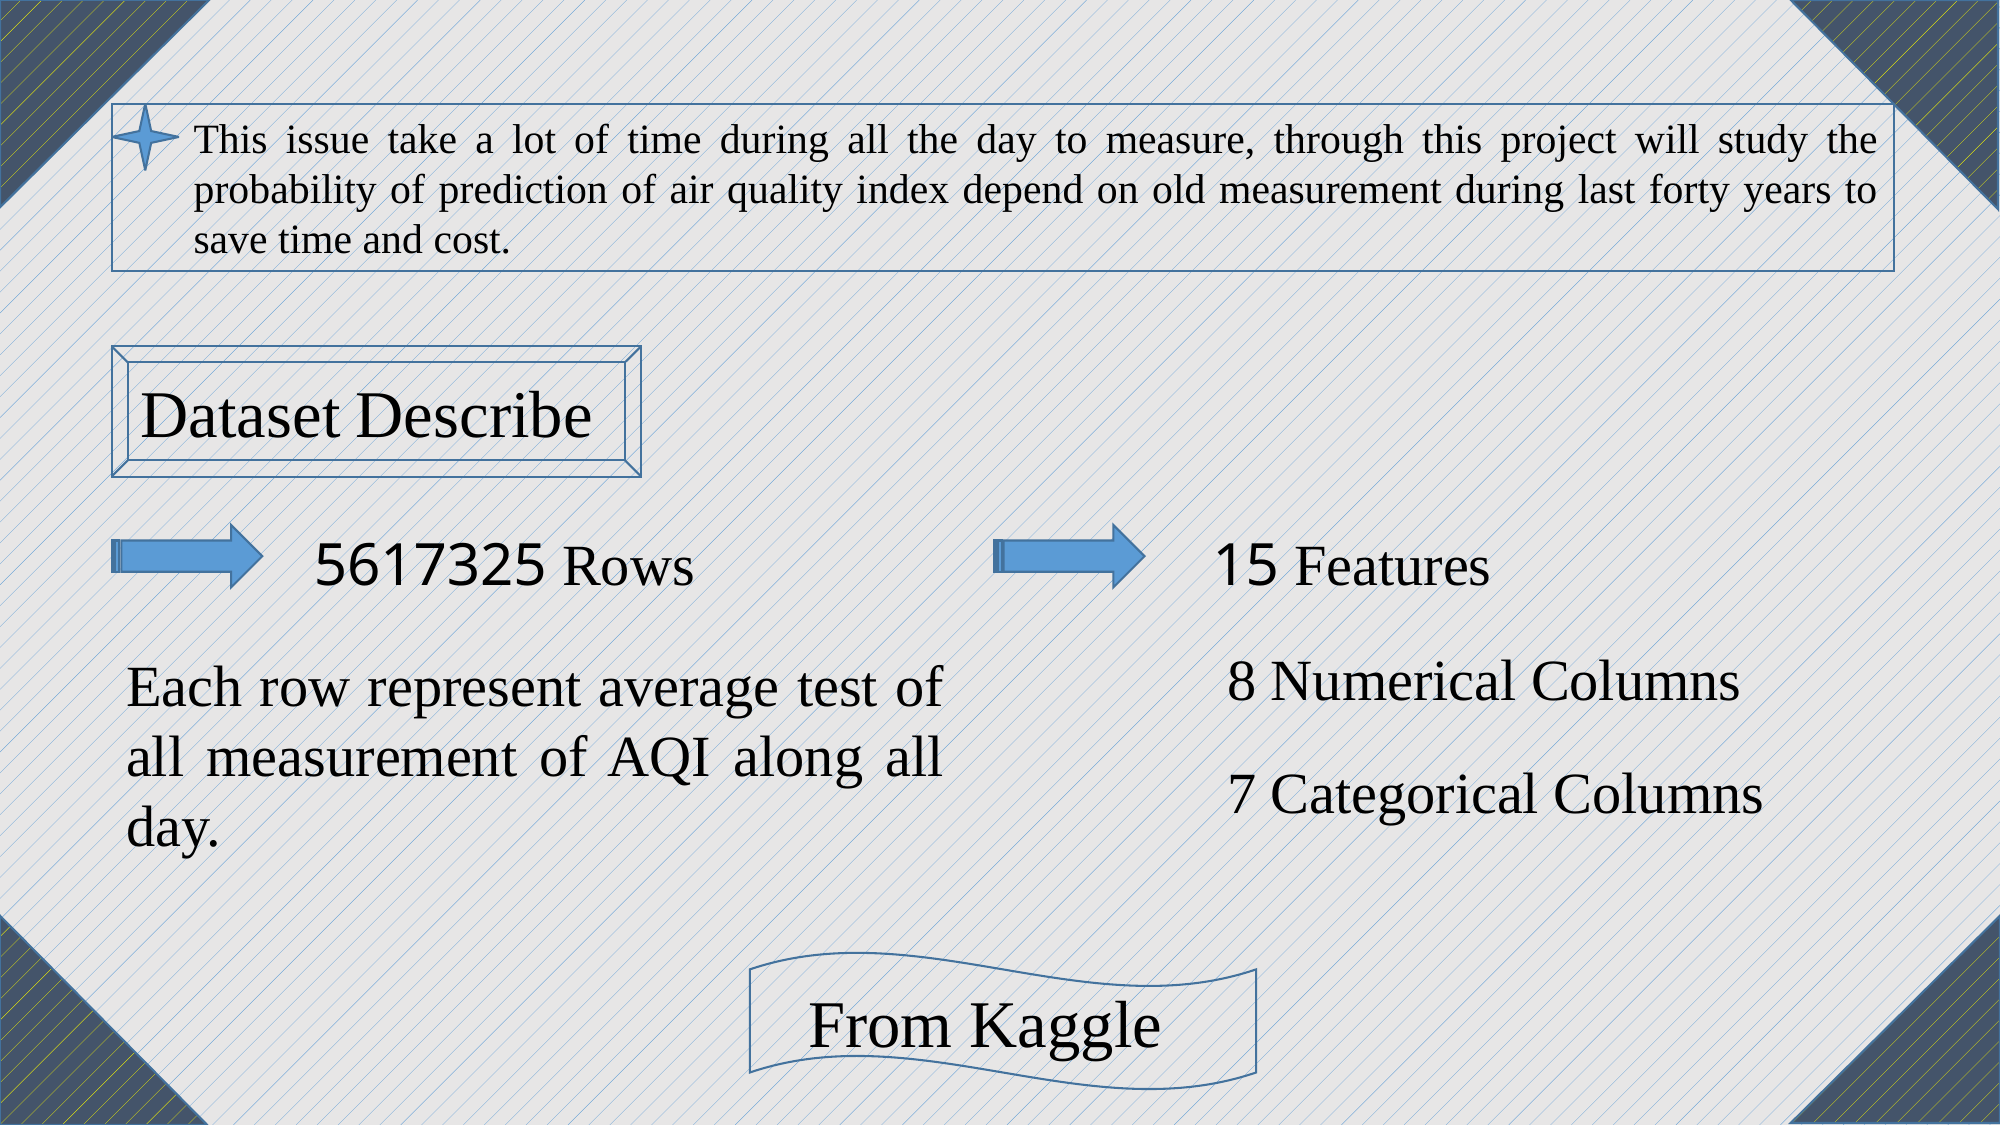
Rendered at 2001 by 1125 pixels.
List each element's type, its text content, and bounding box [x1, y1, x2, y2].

text_box 7 Categorical Columns [1212, 747, 1796, 833]
text_box From Kaggle [793, 972, 1213, 1068]
text_box [268, 93, 299, 103]
text_box 8 Numerical Columns [1212, 634, 1768, 720]
text_box [111, 522, 264, 590]
text_box [0, 914, 209, 1125]
text_box [0, 0, 211, 209]
text_box 5617325 Rows [299, 494, 720, 610]
text_box [1788, 914, 2000, 1125]
text_box [1789, 0, 2000, 212]
text_box Each row represent average test of all measurement of AQI along all day. [111, 640, 960, 865]
text_box [993, 522, 1147, 590]
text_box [111, 346, 642, 477]
text_box 15 Features [1197, 494, 1565, 610]
text_box [748, 951, 1025, 1074]
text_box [111, 103, 1895, 271]
text_box [969, 967, 1258, 1091]
